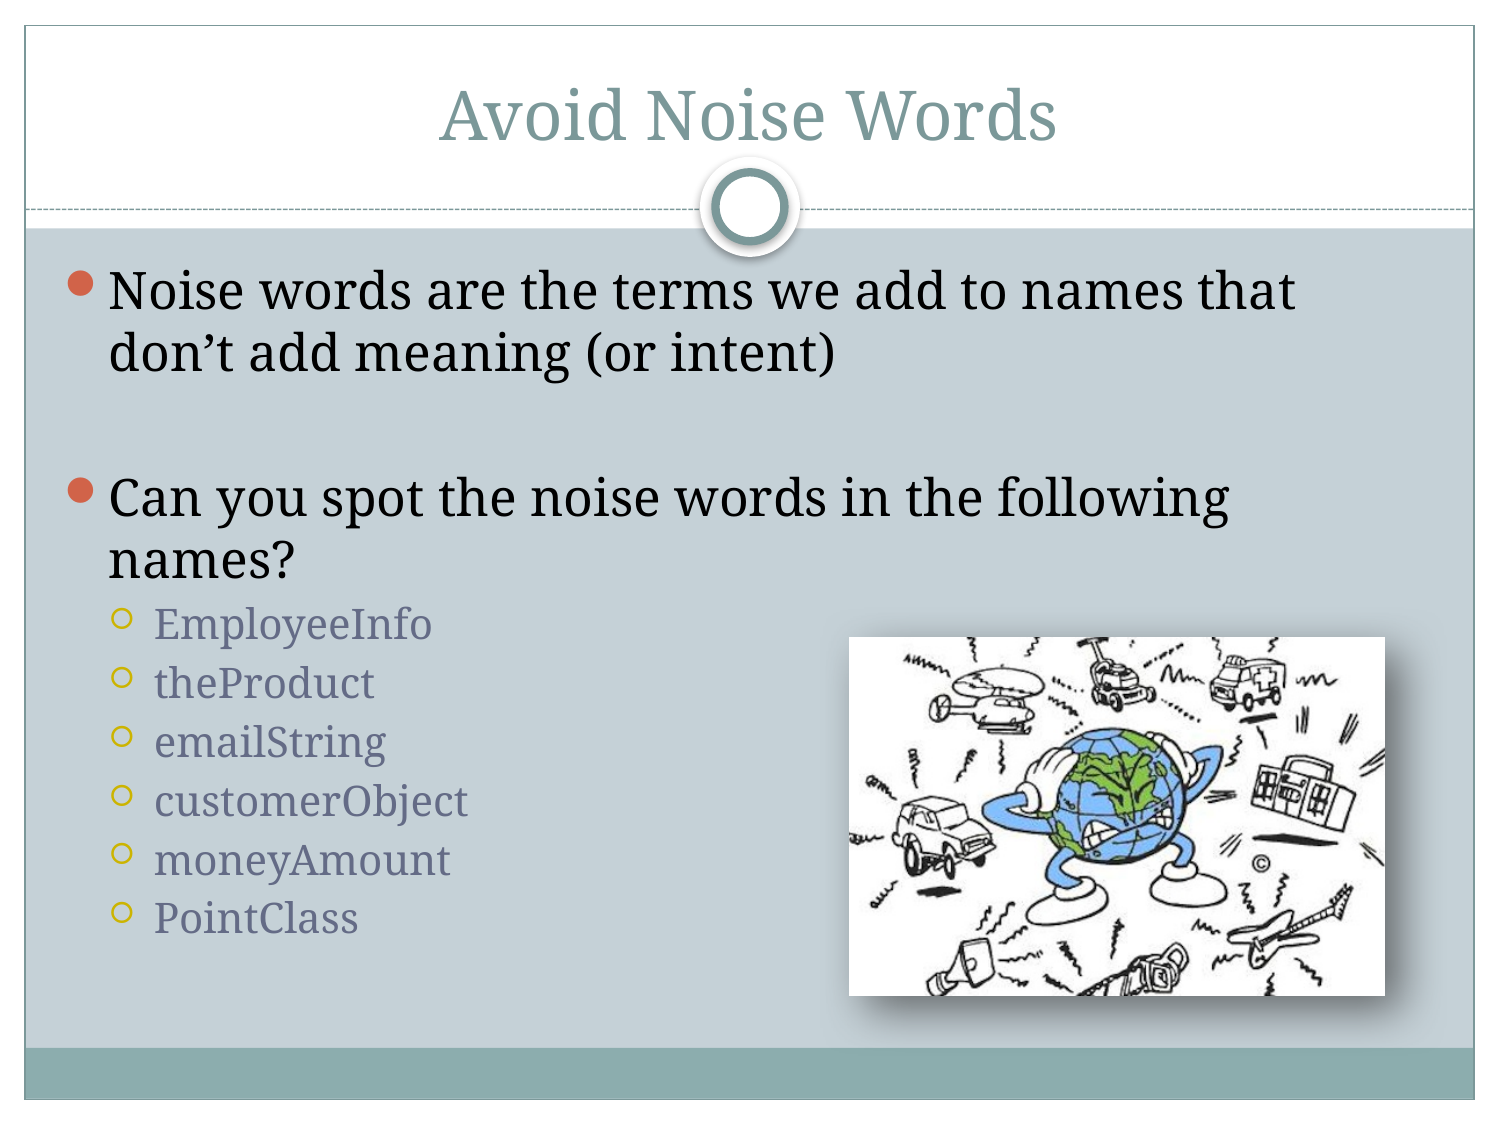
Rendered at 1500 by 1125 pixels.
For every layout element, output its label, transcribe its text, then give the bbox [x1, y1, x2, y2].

list Noise words are the terms we add to names that don’t add meaning (or intent) Can you spot the noise words in the following names? EmployeeInfo theProduct emailString customerObject moneyAmount PointClass [49, 250, 1445, 1001]
picture [849, 637, 1386, 996]
title Avoid Noise Words [49, 37, 1450, 162]
